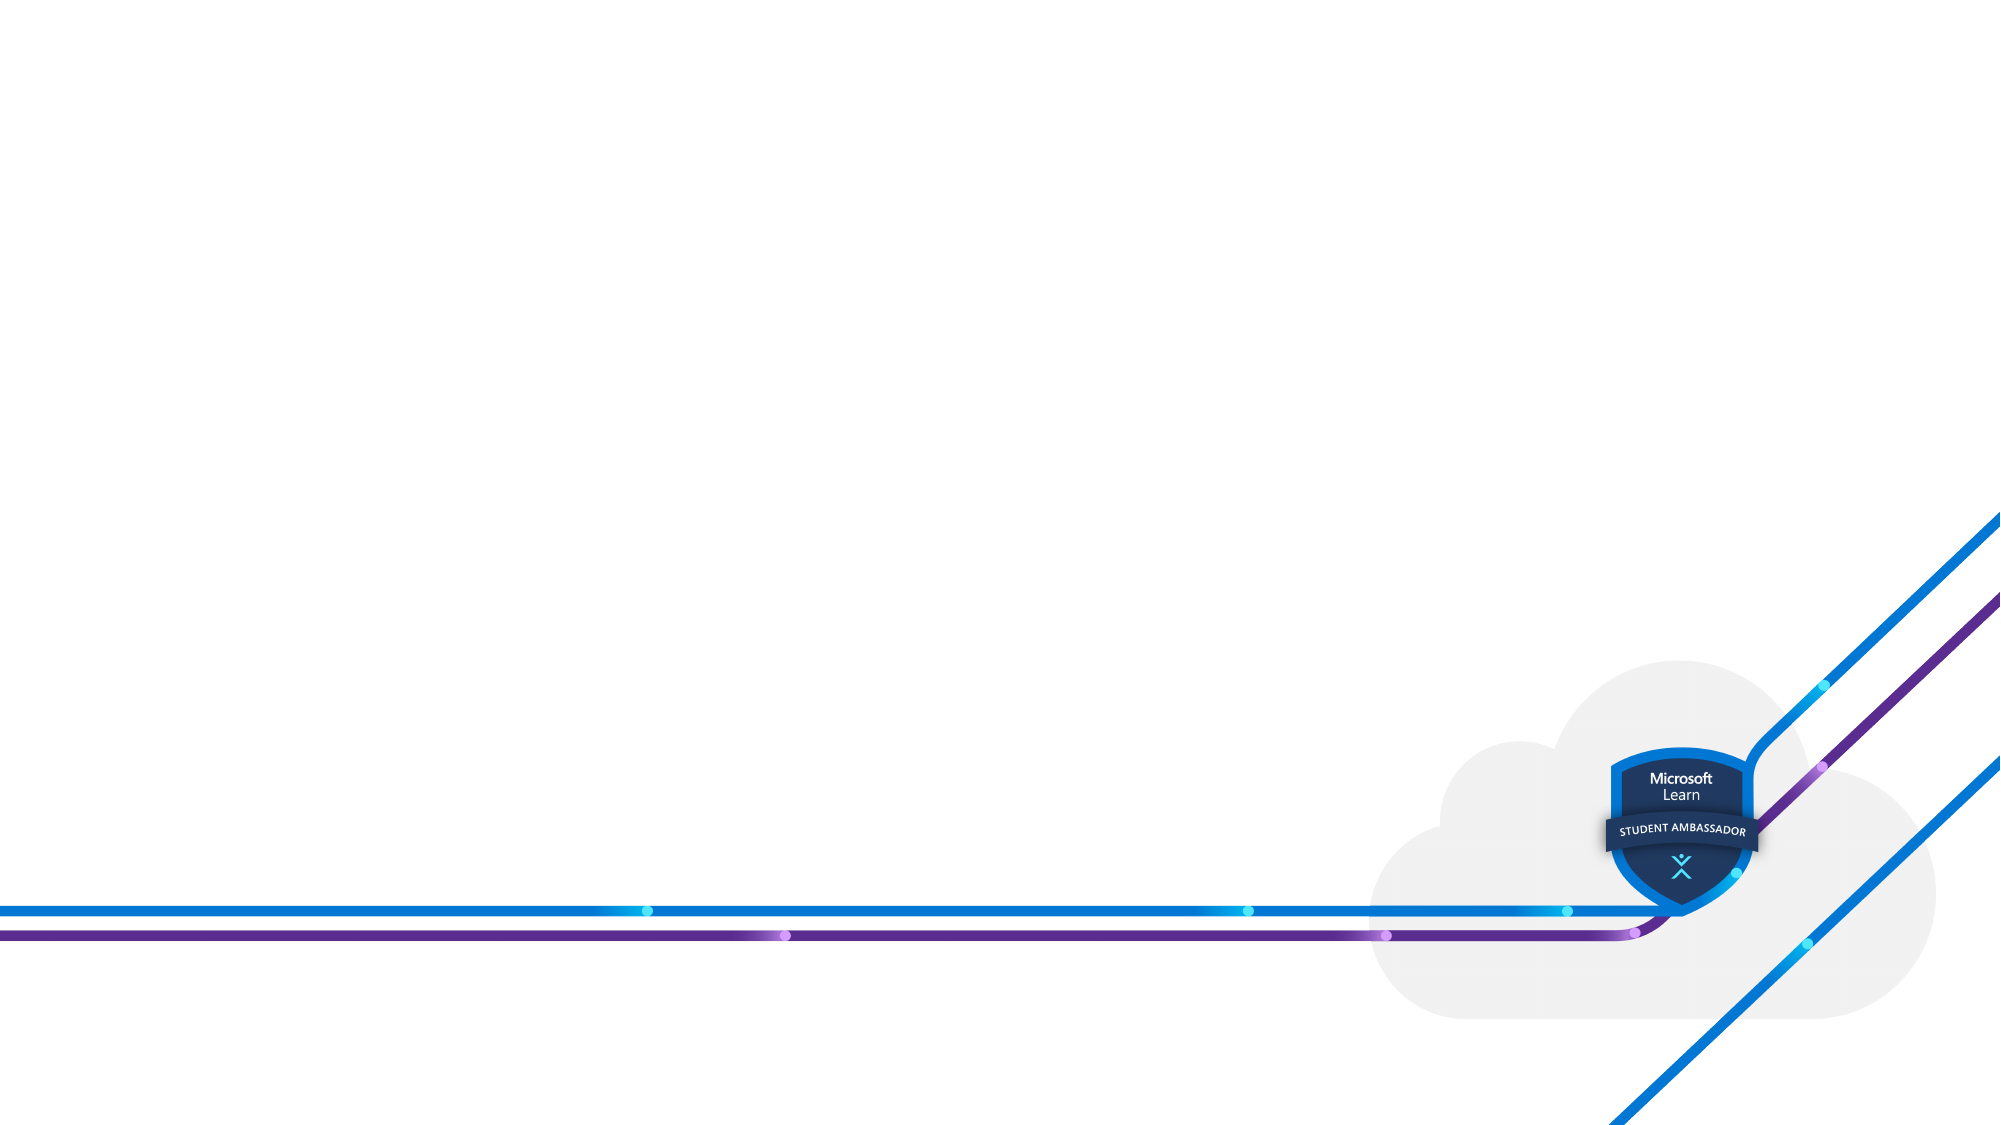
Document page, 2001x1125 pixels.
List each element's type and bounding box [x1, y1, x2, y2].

picture [0, 363, 2000, 1125]
